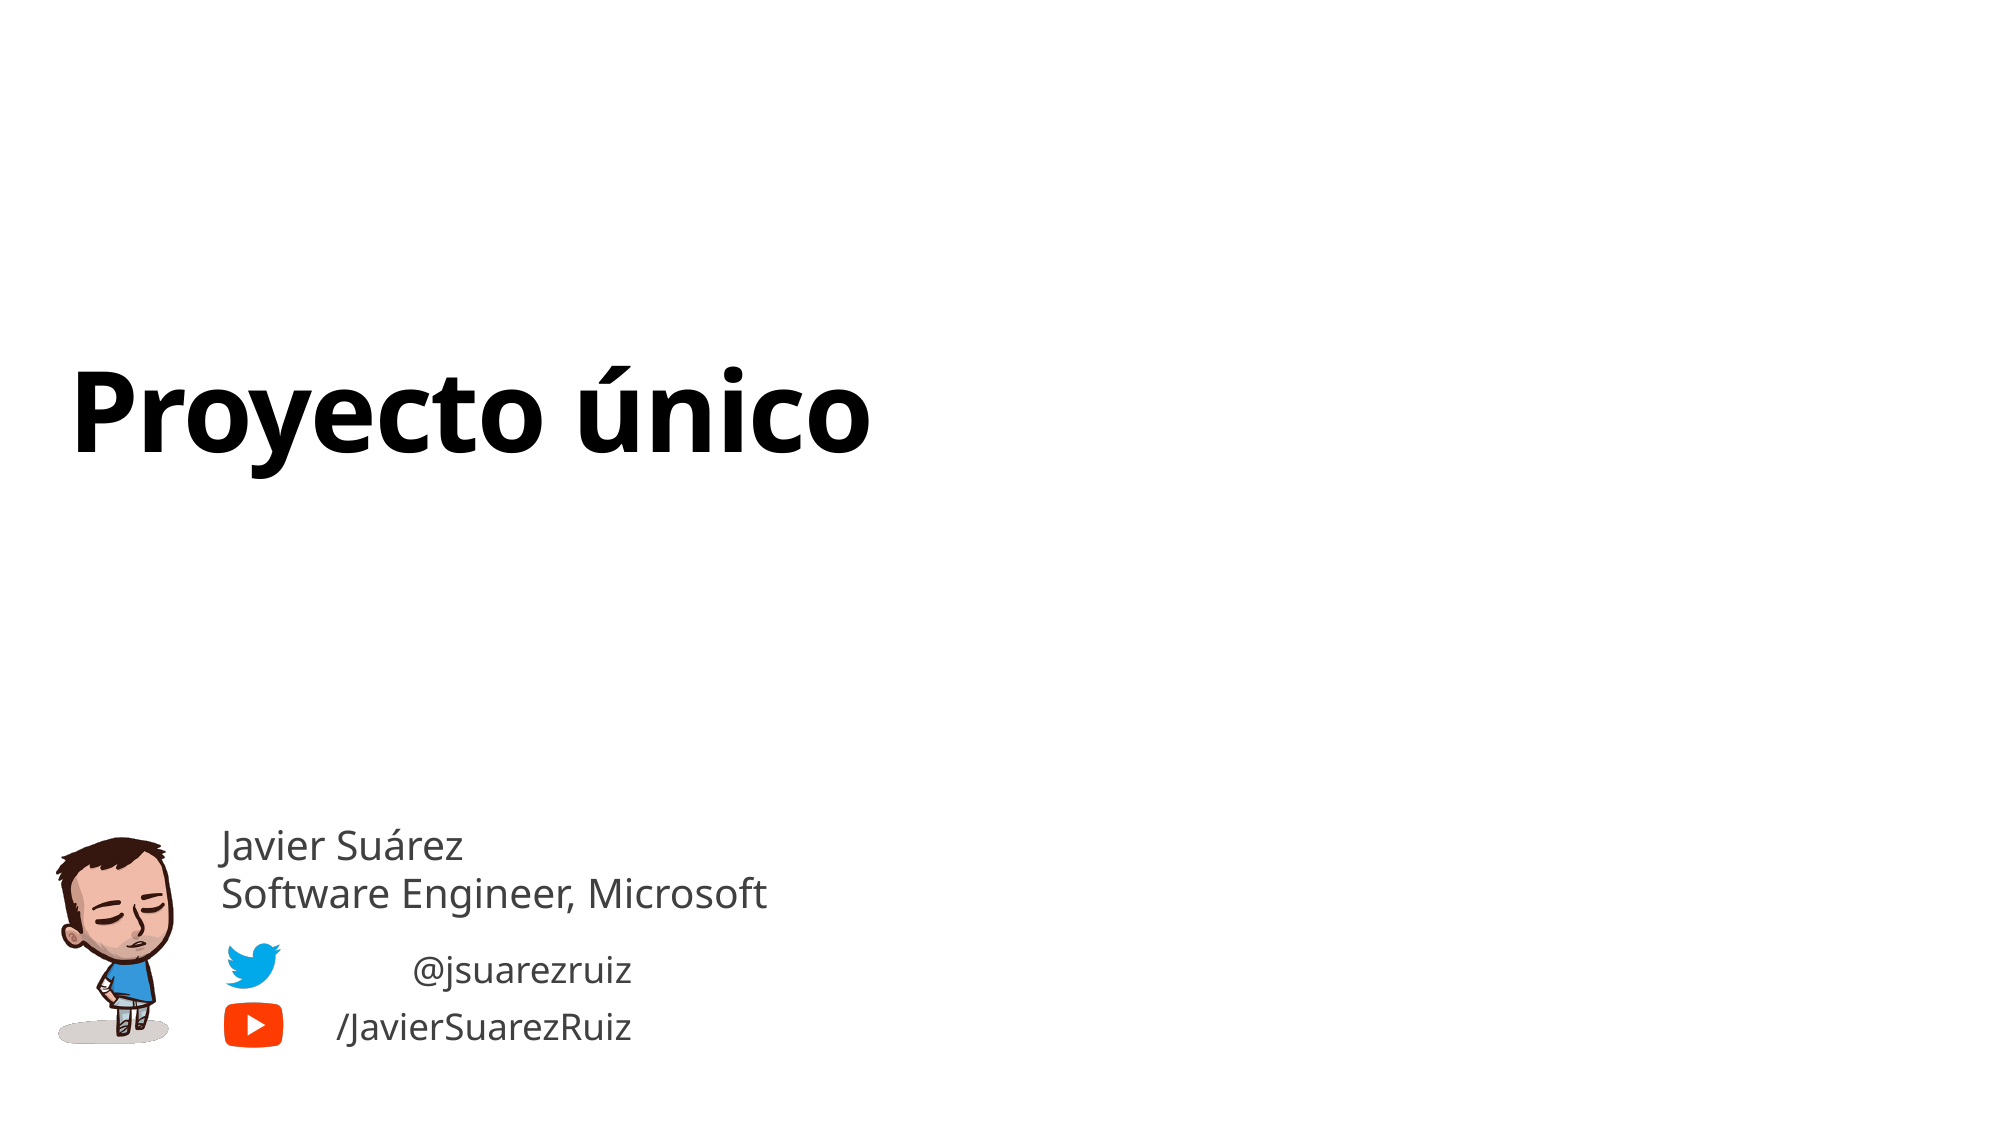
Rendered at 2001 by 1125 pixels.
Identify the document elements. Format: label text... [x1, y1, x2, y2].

text_box @jsuarezruiz /JavierSuarezRuiz [254, 925, 647, 1056]
title Proyecto único [44, 340, 1956, 636]
text_box Javier Suárez Software Engineer, Microsoft [254, 816, 1197, 920]
picture [0, 805, 289, 1074]
